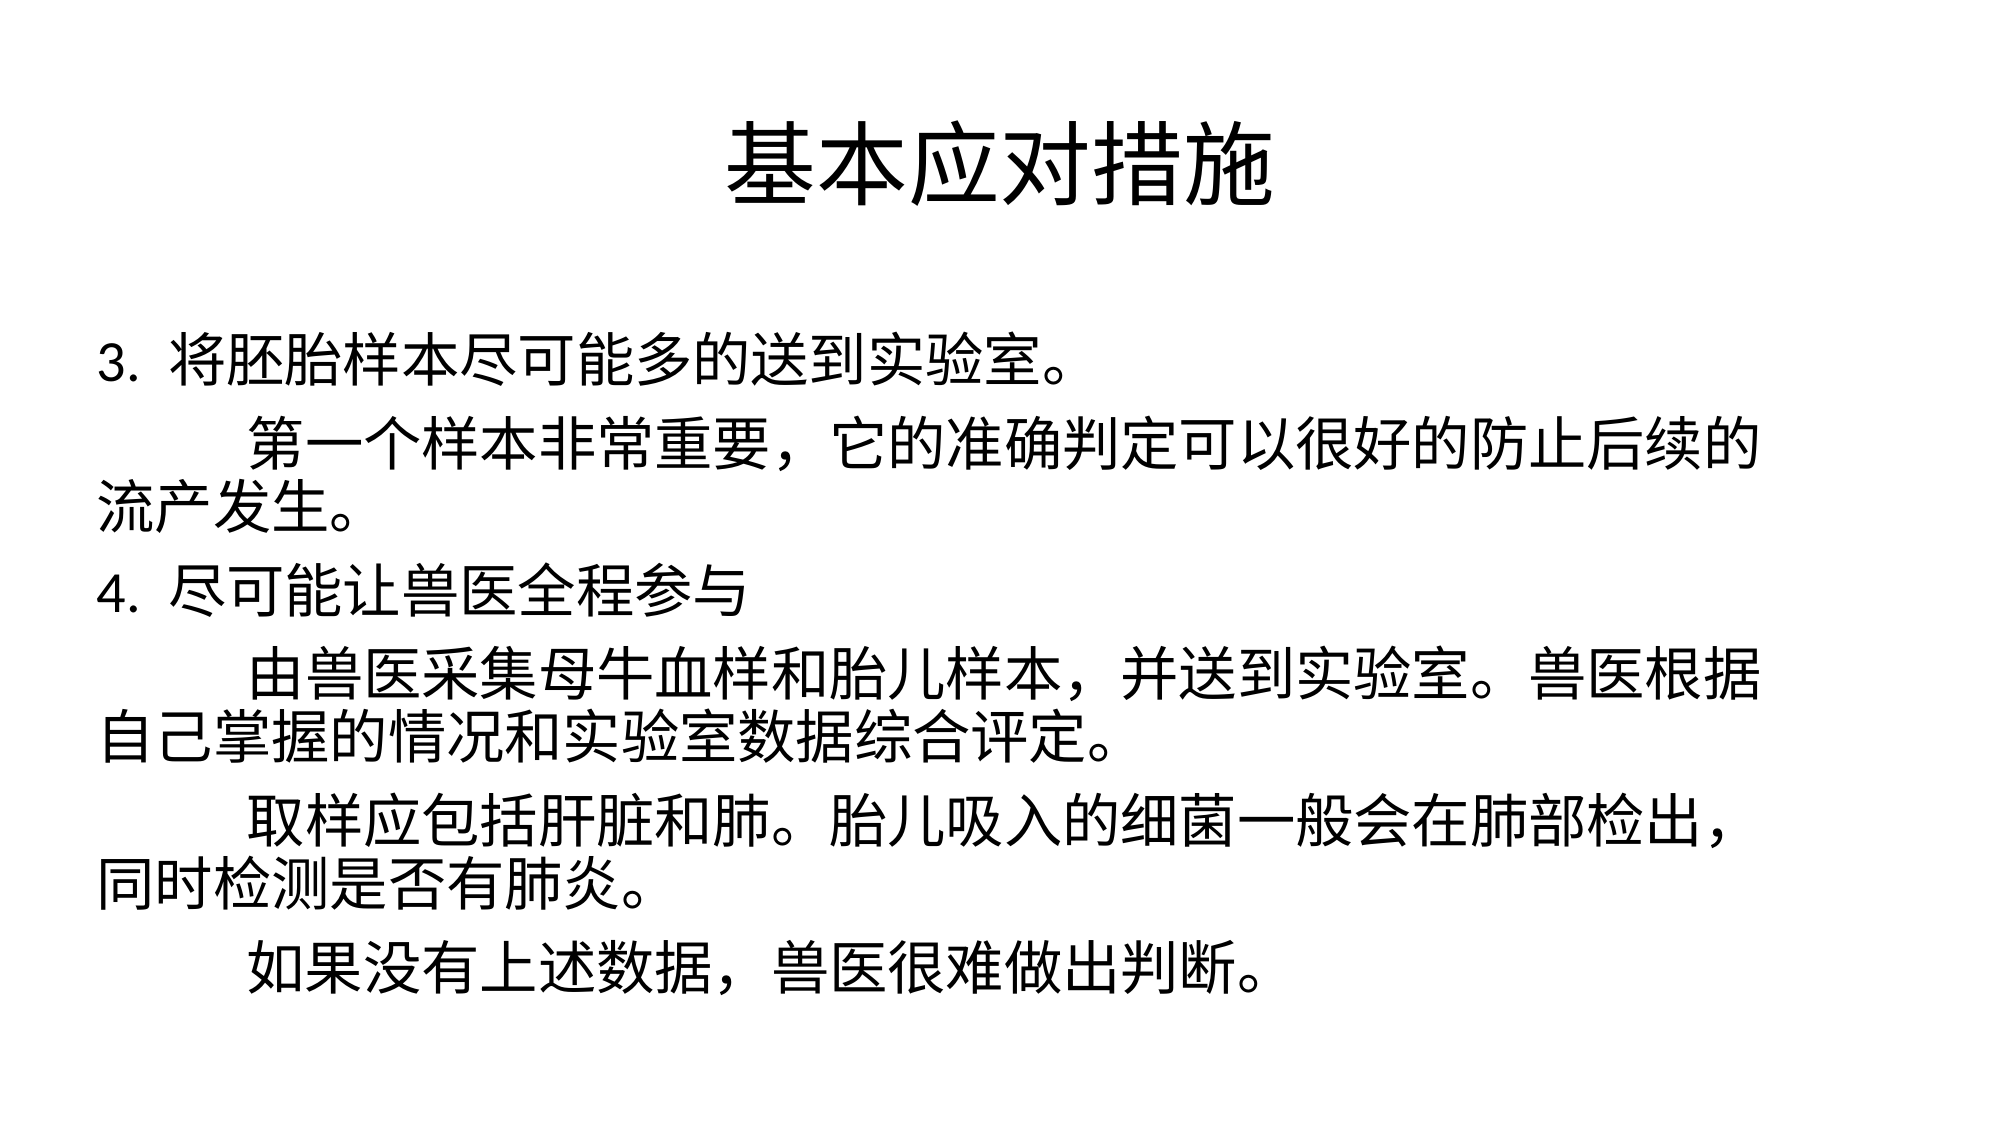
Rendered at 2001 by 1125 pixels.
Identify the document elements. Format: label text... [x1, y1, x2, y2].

title 基本应对措施 [137, 59, 1863, 278]
list 3. 将胚胎样本尽可能多的送到实验室。 第一个样本非常重要，它的准确判定可以很好的防止后续的流产发生。 4. 尽可能让兽医全程参与 由兽医采集母牛血样和胎儿样本，并送到实验室。兽医根据自己掌握的情况和实验室数据综合评定。 取样应包括肝脏和肺。胎儿吸入的细菌一般会在肺部检出，同时检测是否有肺炎。 如果没有上述数据，兽医很难做出判断。 [81, 323, 1807, 1110]
